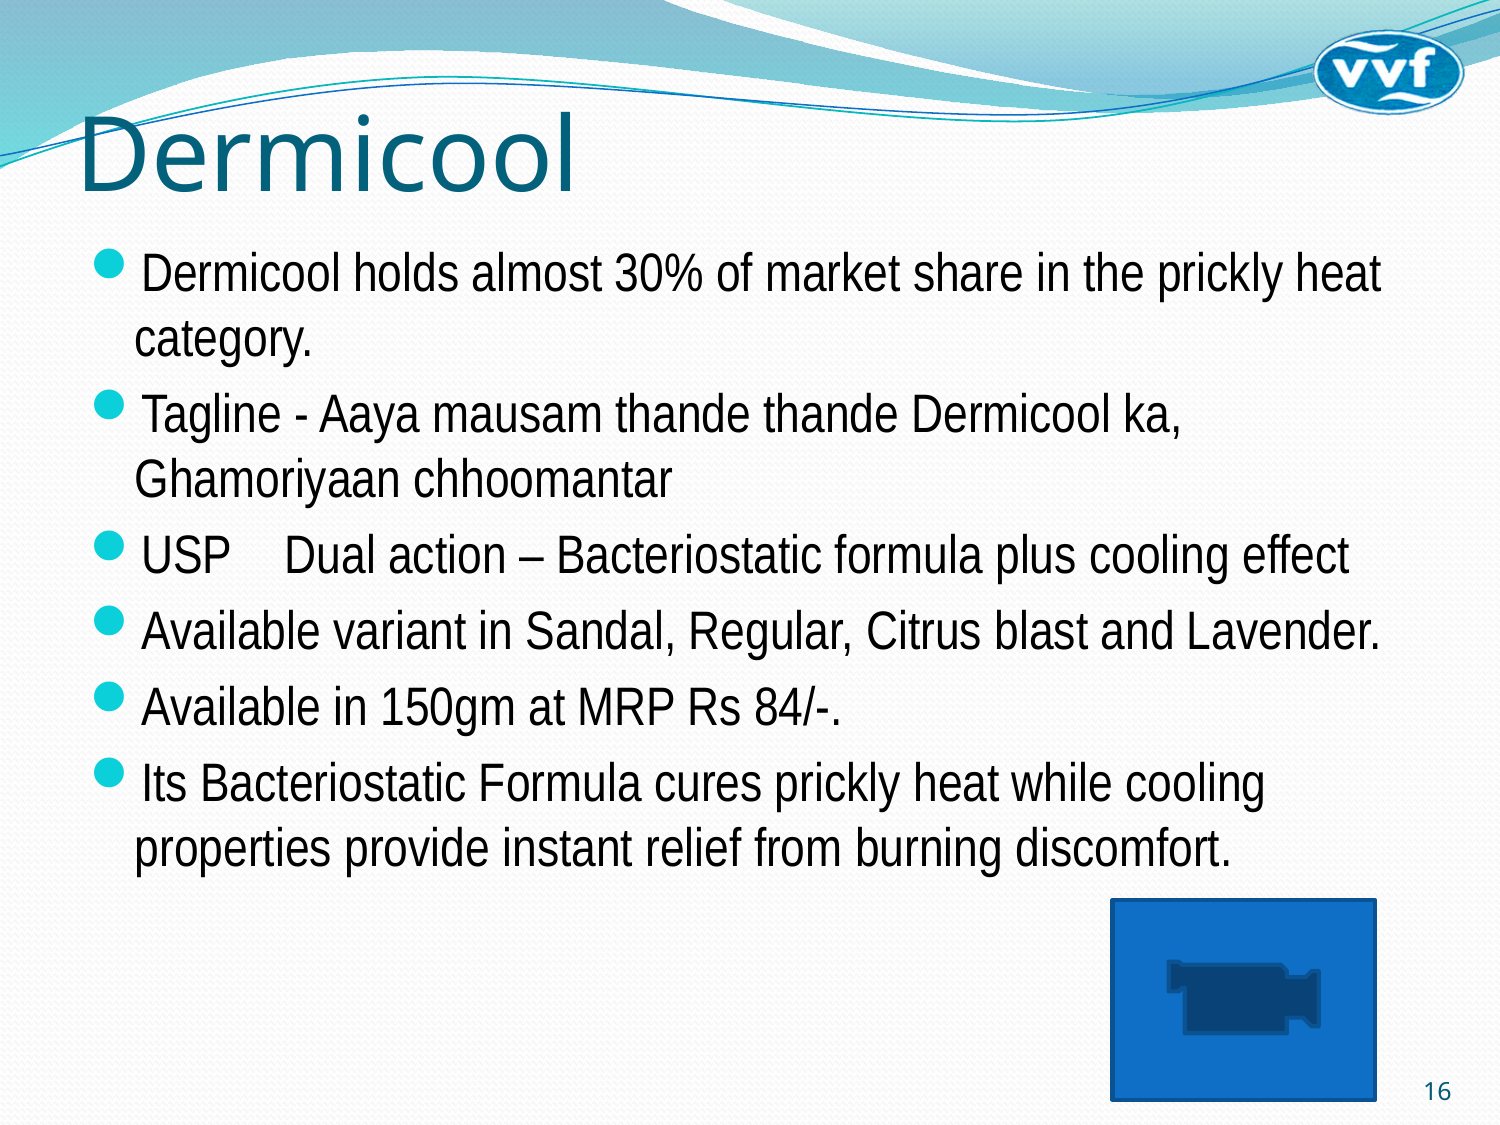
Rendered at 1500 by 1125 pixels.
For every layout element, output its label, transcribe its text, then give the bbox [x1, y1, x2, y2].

slide_number 16 [1374, 1050, 1500, 1110]
text_box [1110, 898, 1377, 1102]
title Dermicool [75, 24, 1425, 213]
picture [1287, 0, 1500, 146]
list Dermicool holds almost 30% of market share in the prickly heat category. Tagline - Aaya mausam thande thande Dermicool ka, Ghamoriyaan chhoomantar USP Dual action – Bacteriostatic formula plus cooling effect Available variant in Sandal, Regular, Citrus blast and Lavender. Available in 150gm at MRP Rs 84/-. Its Bacteriostatic Formula cures prickly heat while cooling properties provide instant relief from burning discomfort. [75, 230, 1425, 950]
picture [1425, 47, 1435, 68]
